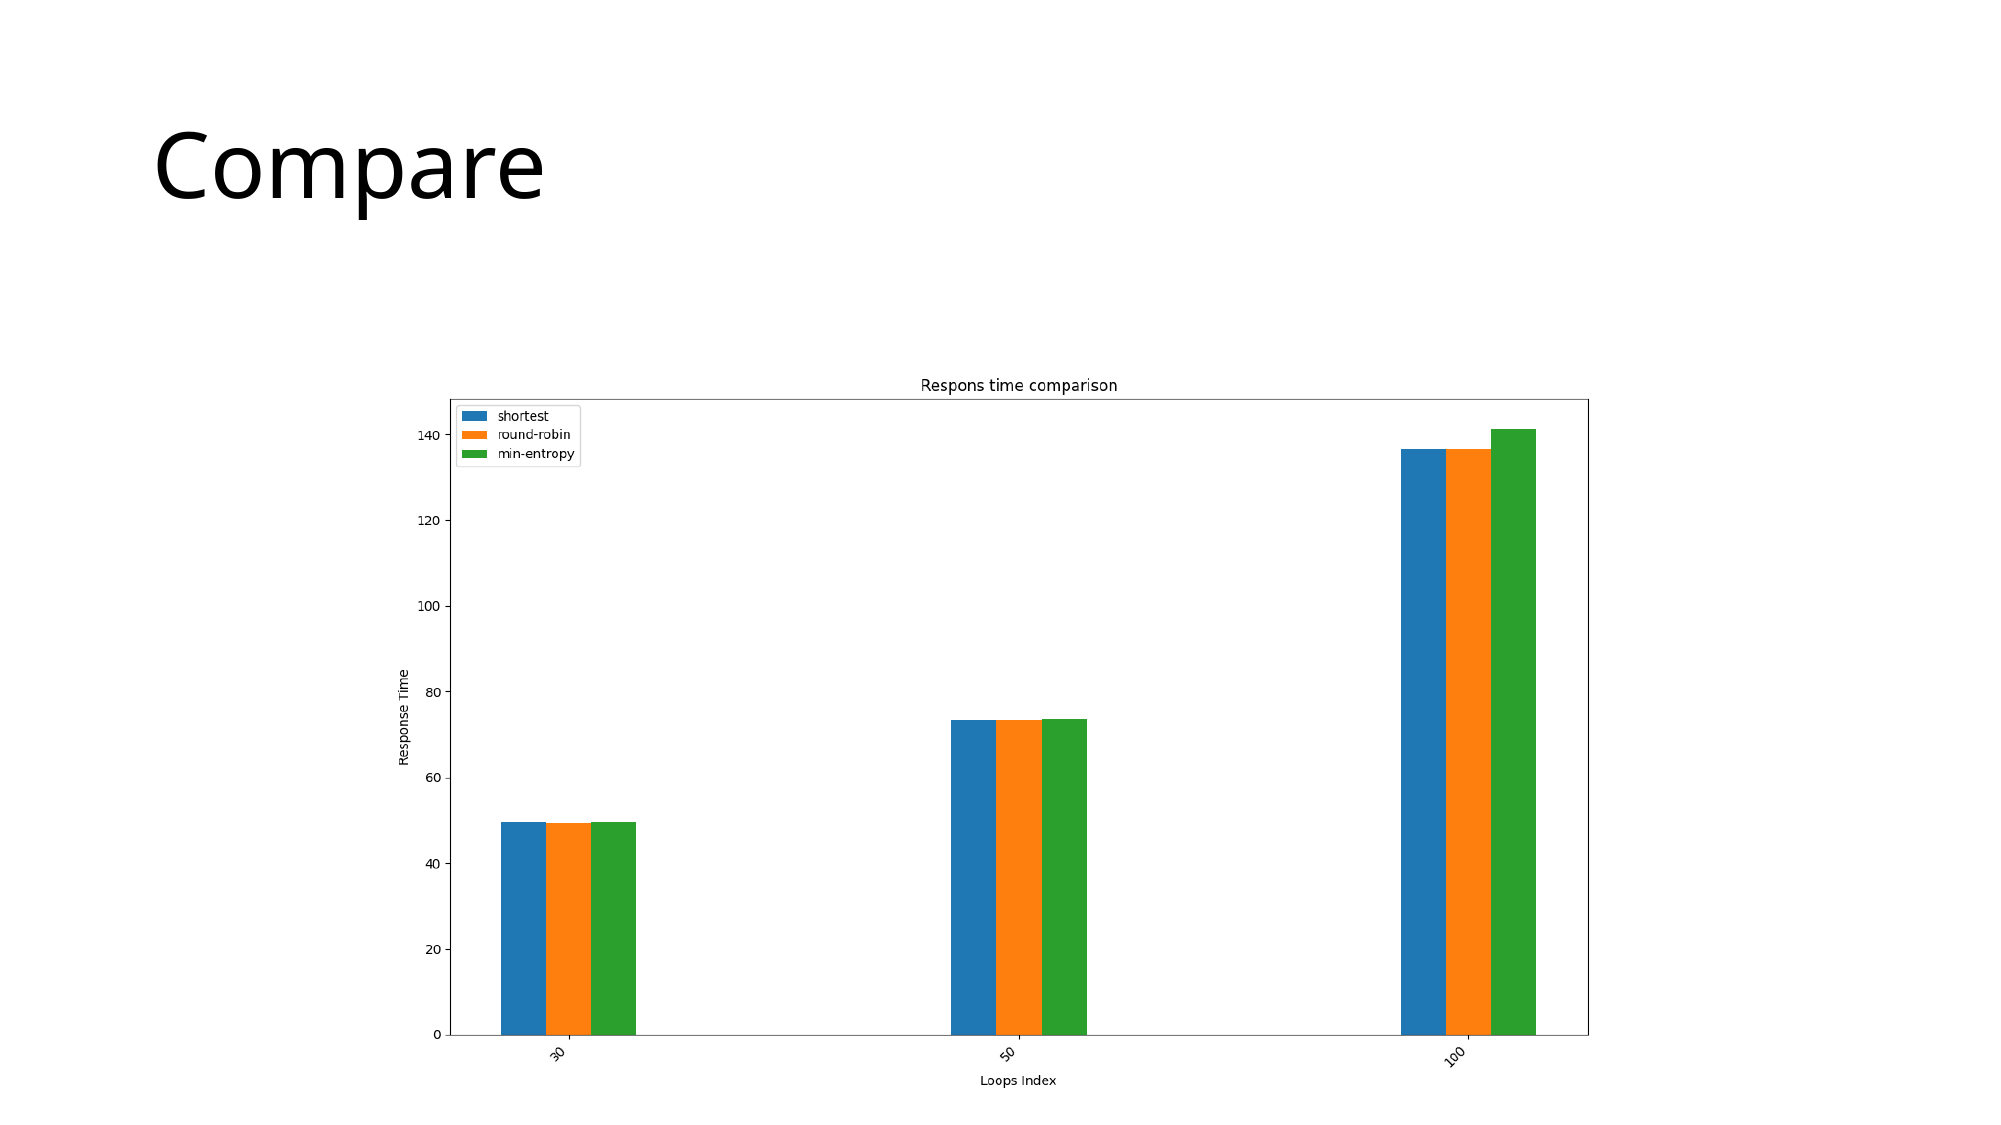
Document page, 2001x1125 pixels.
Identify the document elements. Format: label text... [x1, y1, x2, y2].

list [265, 298, 1735, 1125]
title Compare [137, 59, 1863, 278]
